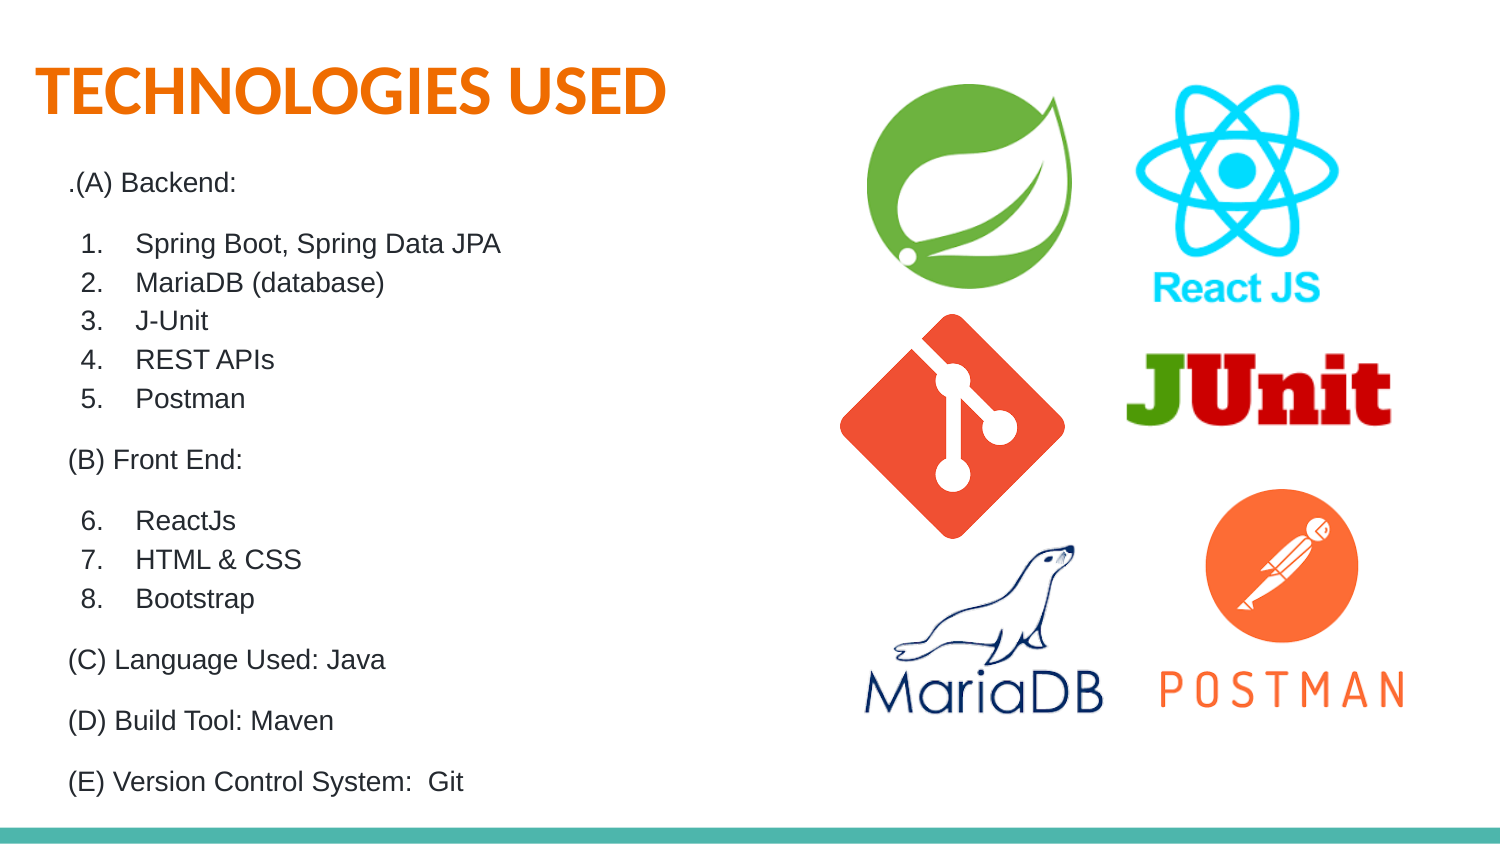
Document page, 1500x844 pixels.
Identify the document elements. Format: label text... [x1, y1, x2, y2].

title TECHNOLOGIES USED [20, 27, 1419, 144]
list .(A) Backend: Spring Boot, Spring Data JPA MariaDB (database) J-Unit REST APIs Postman (B) Front End: ReactJs HTML & CSS Bootstrap (C) Language Used: Java (D) Build Tool: Maven (E) Version Control System: Git [52, 144, 1426, 815]
picture [839, 314, 1065, 539]
picture [812, 540, 1156, 718]
picture [867, 84, 1072, 290]
picture [1096, 78, 1426, 708]
